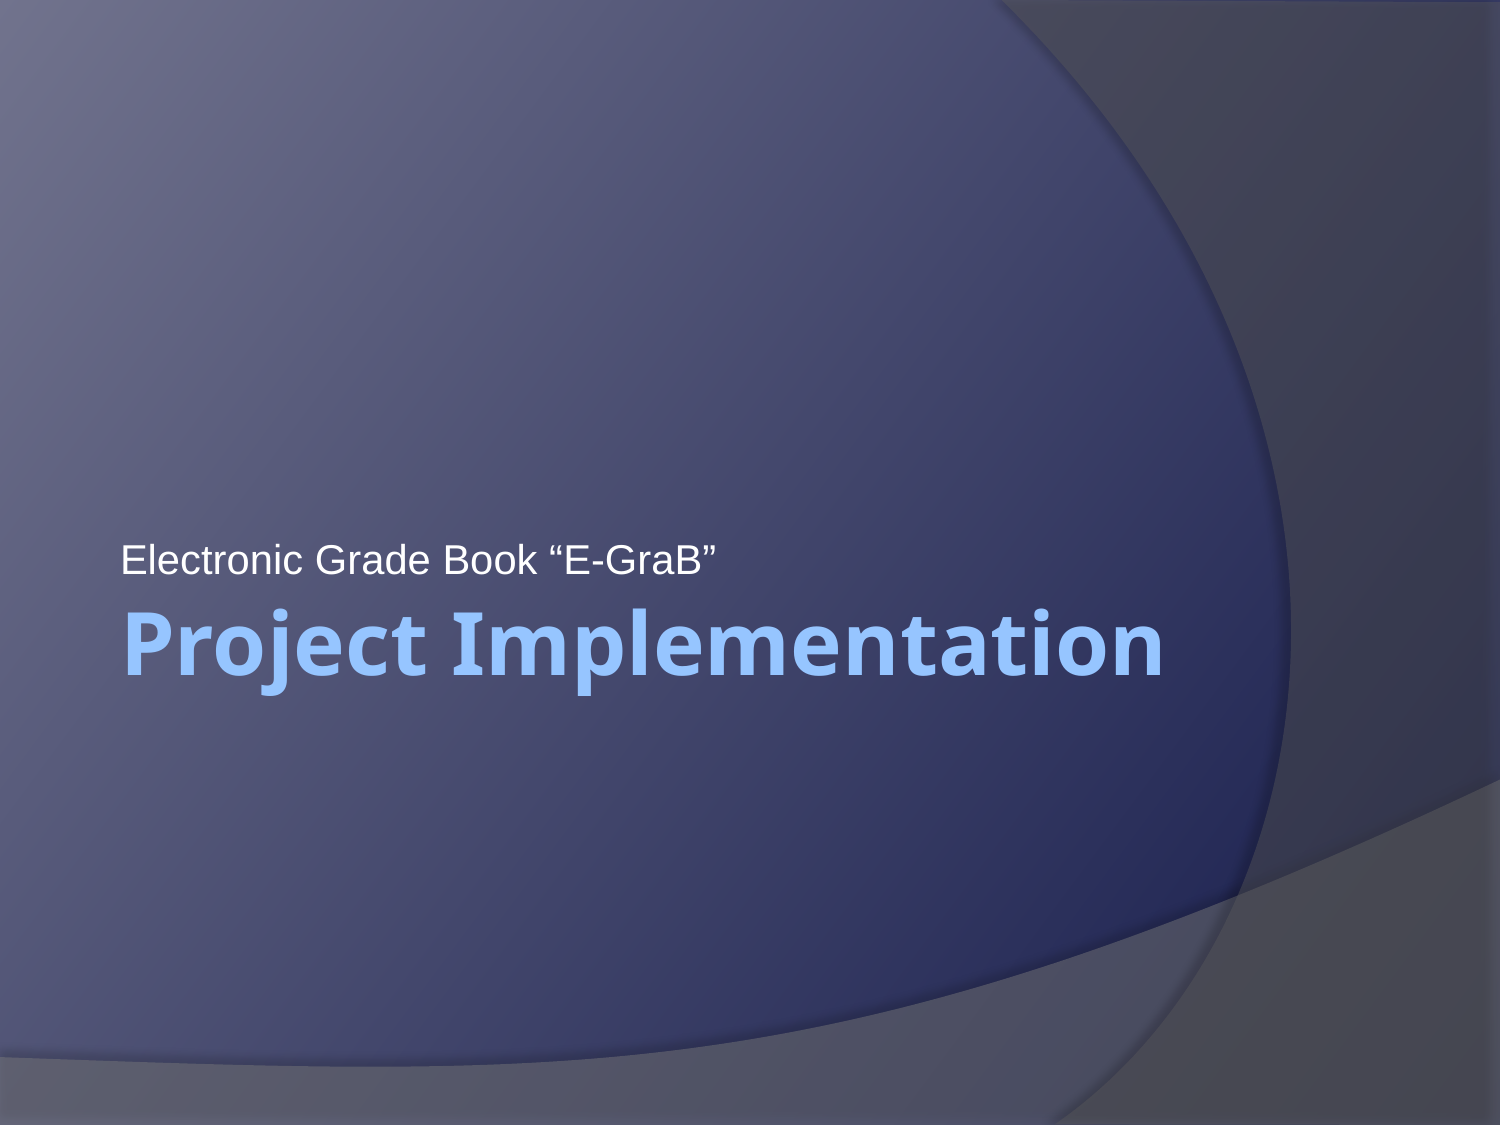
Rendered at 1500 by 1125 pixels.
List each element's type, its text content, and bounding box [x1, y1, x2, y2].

list Electronic Grade Book “E-GraB” [112, 407, 1200, 583]
title Project Implementation [112, 587, 1200, 888]
